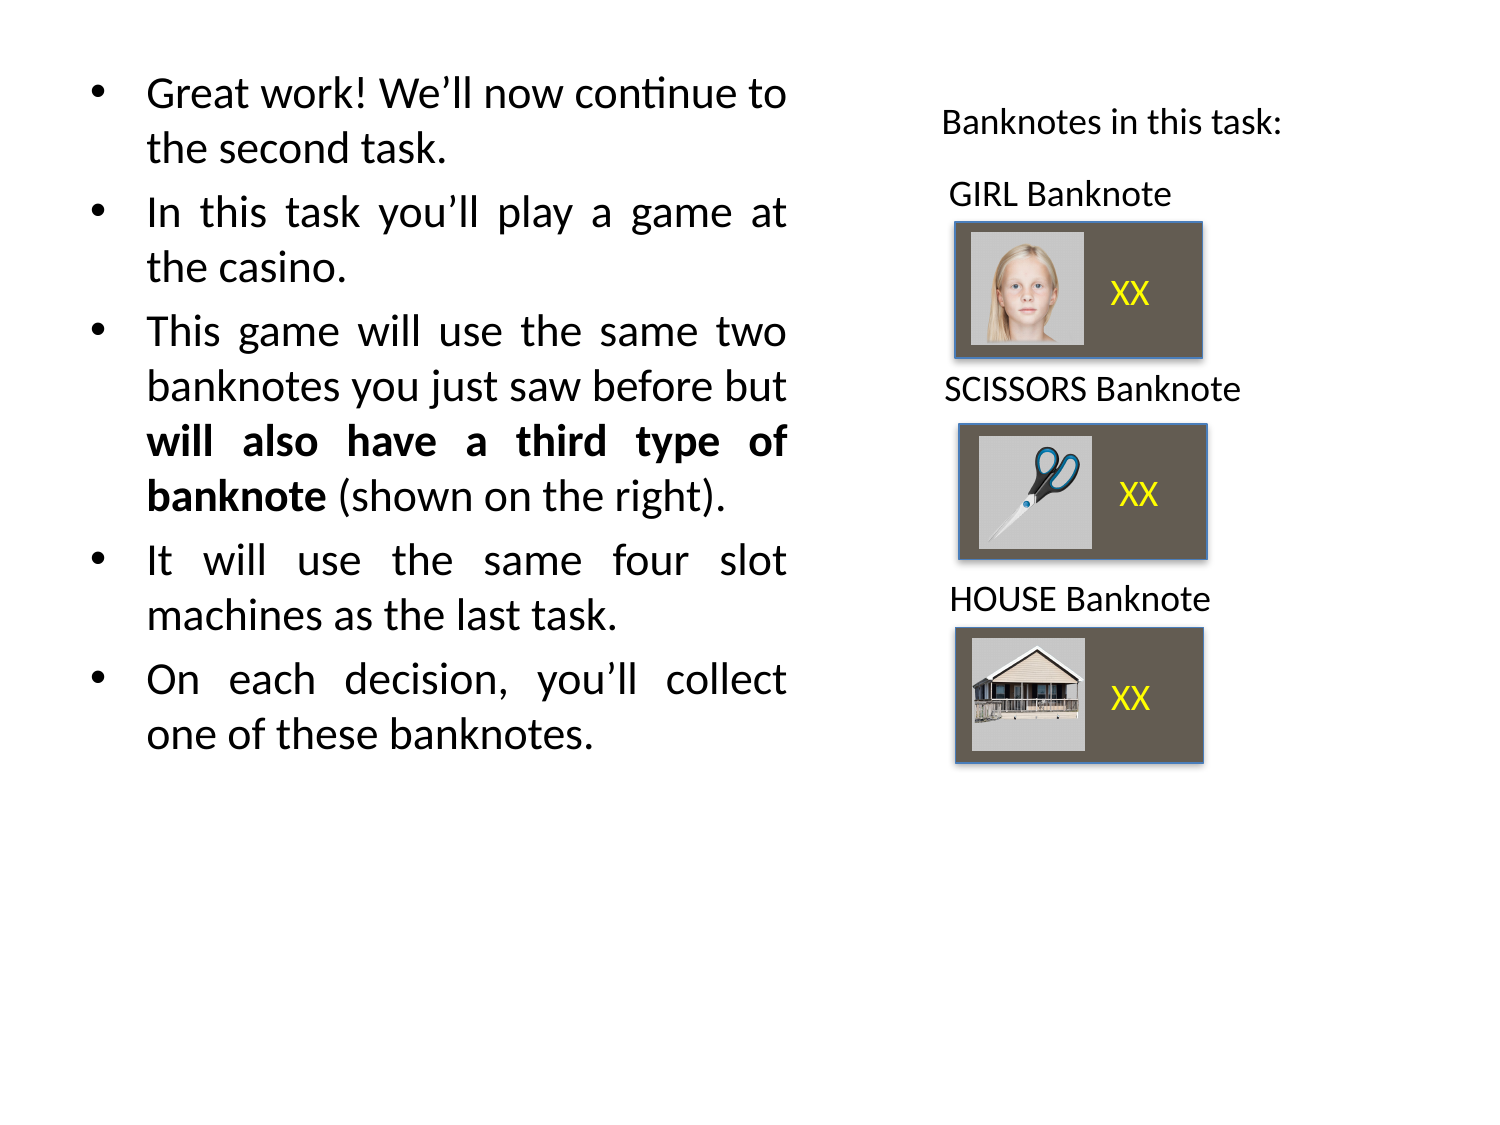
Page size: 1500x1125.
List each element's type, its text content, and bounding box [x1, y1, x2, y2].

text_box XX [1095, 260, 1191, 321]
text_box Banknotes in this task: [926, 89, 1380, 150]
text_box [958, 423, 1208, 560]
list Great work! We’ll now continue to the second task. In this task you’ll play a game at the casino. This game will use the same two banknotes you just saw before but will also have a third type of banknote (shown on the right). It will use the same four slot machines as the last task. On each decision, you’ll collect one of these banknotes. [75, 55, 804, 1005]
picture [971, 638, 1085, 752]
text_box SCISSORS Banknote [929, 356, 1269, 416]
text_box XX [1104, 461, 1200, 522]
text_box [954, 222, 1203, 356]
text_box GIRL Banknote [934, 161, 1238, 222]
picture [971, 232, 1084, 346]
picture [979, 436, 1092, 549]
text_box XX [1096, 665, 1192, 726]
text_box [955, 627, 1204, 764]
text_box HOUSE Banknote [934, 566, 1239, 627]
